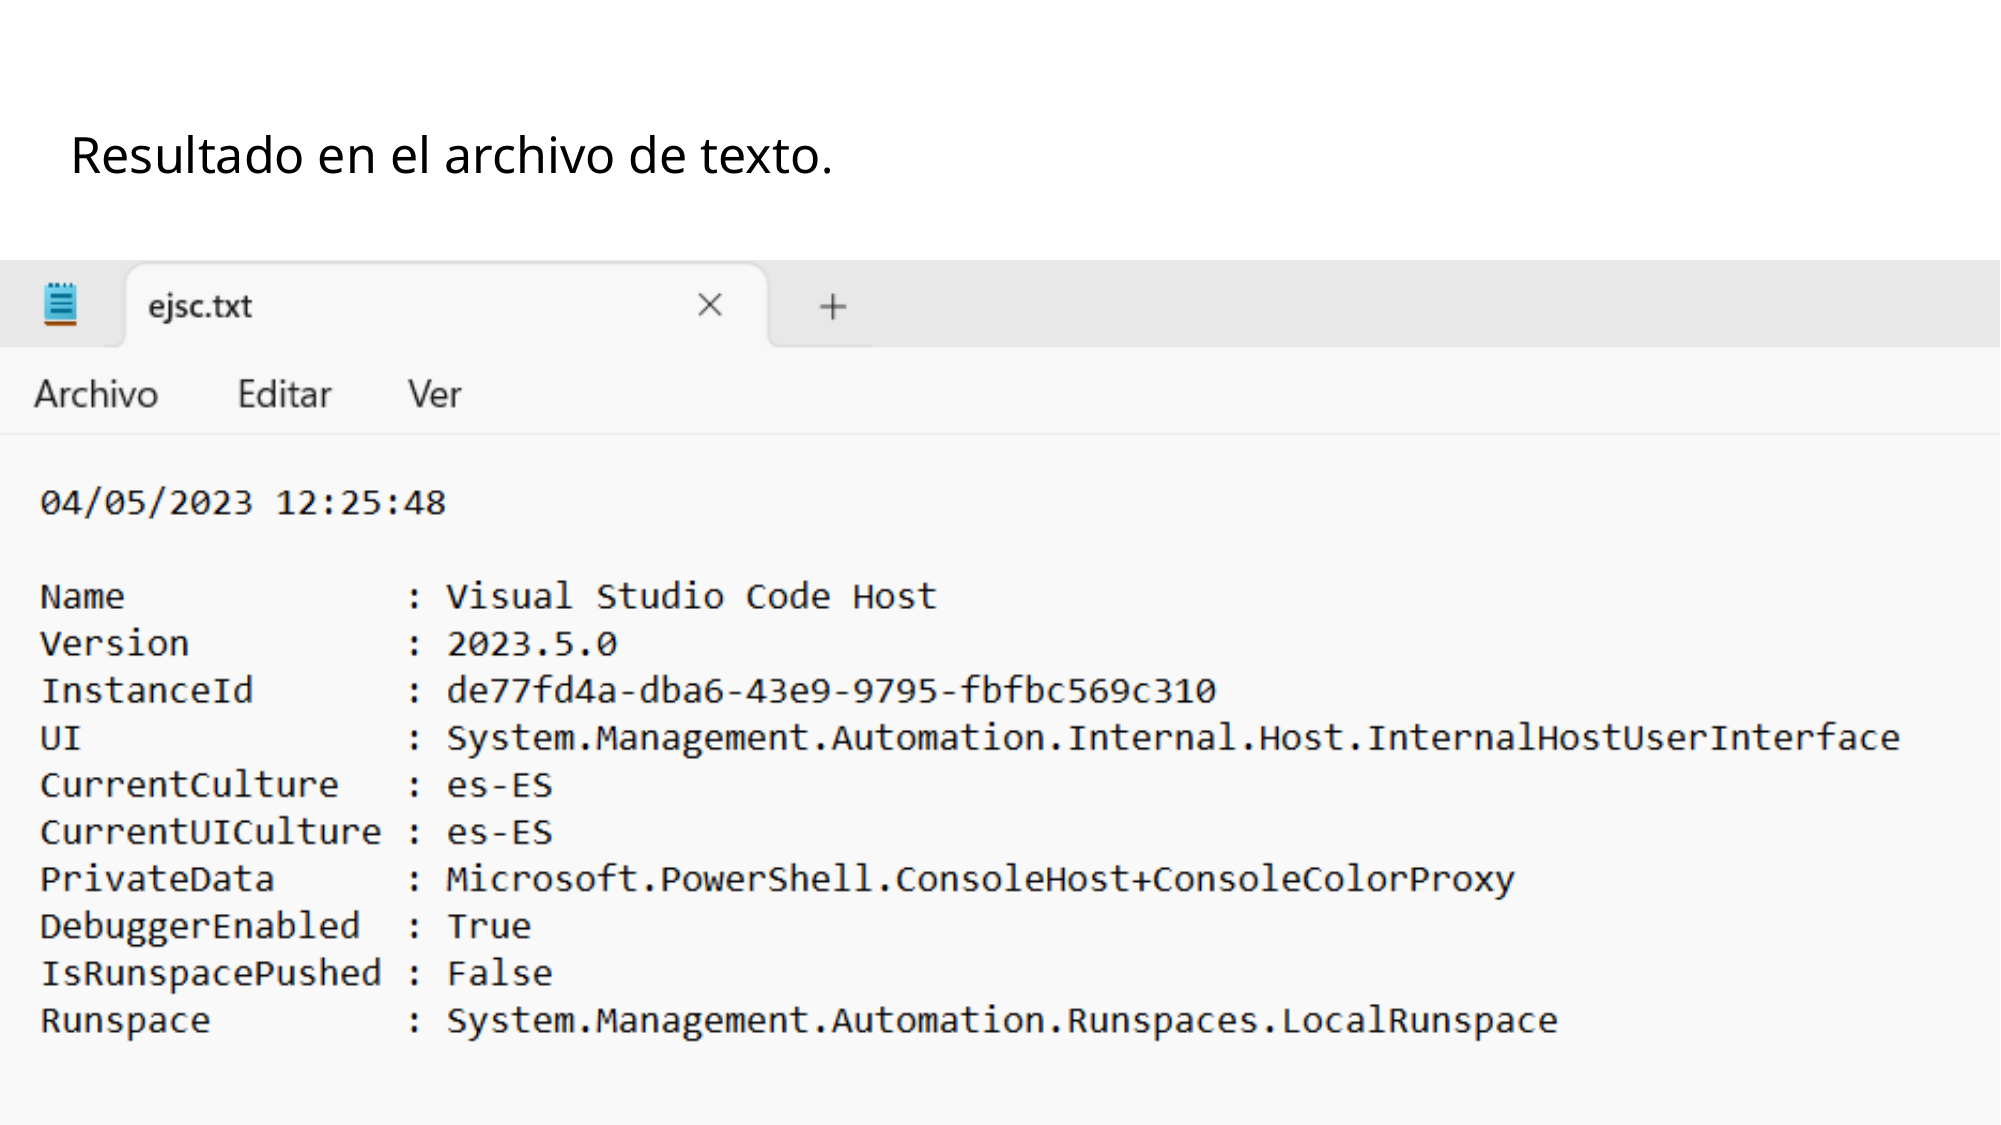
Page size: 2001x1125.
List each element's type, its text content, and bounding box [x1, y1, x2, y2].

text_box Resultado en el archivo de texto. [55, 108, 1113, 199]
picture [0, 260, 2000, 1125]
